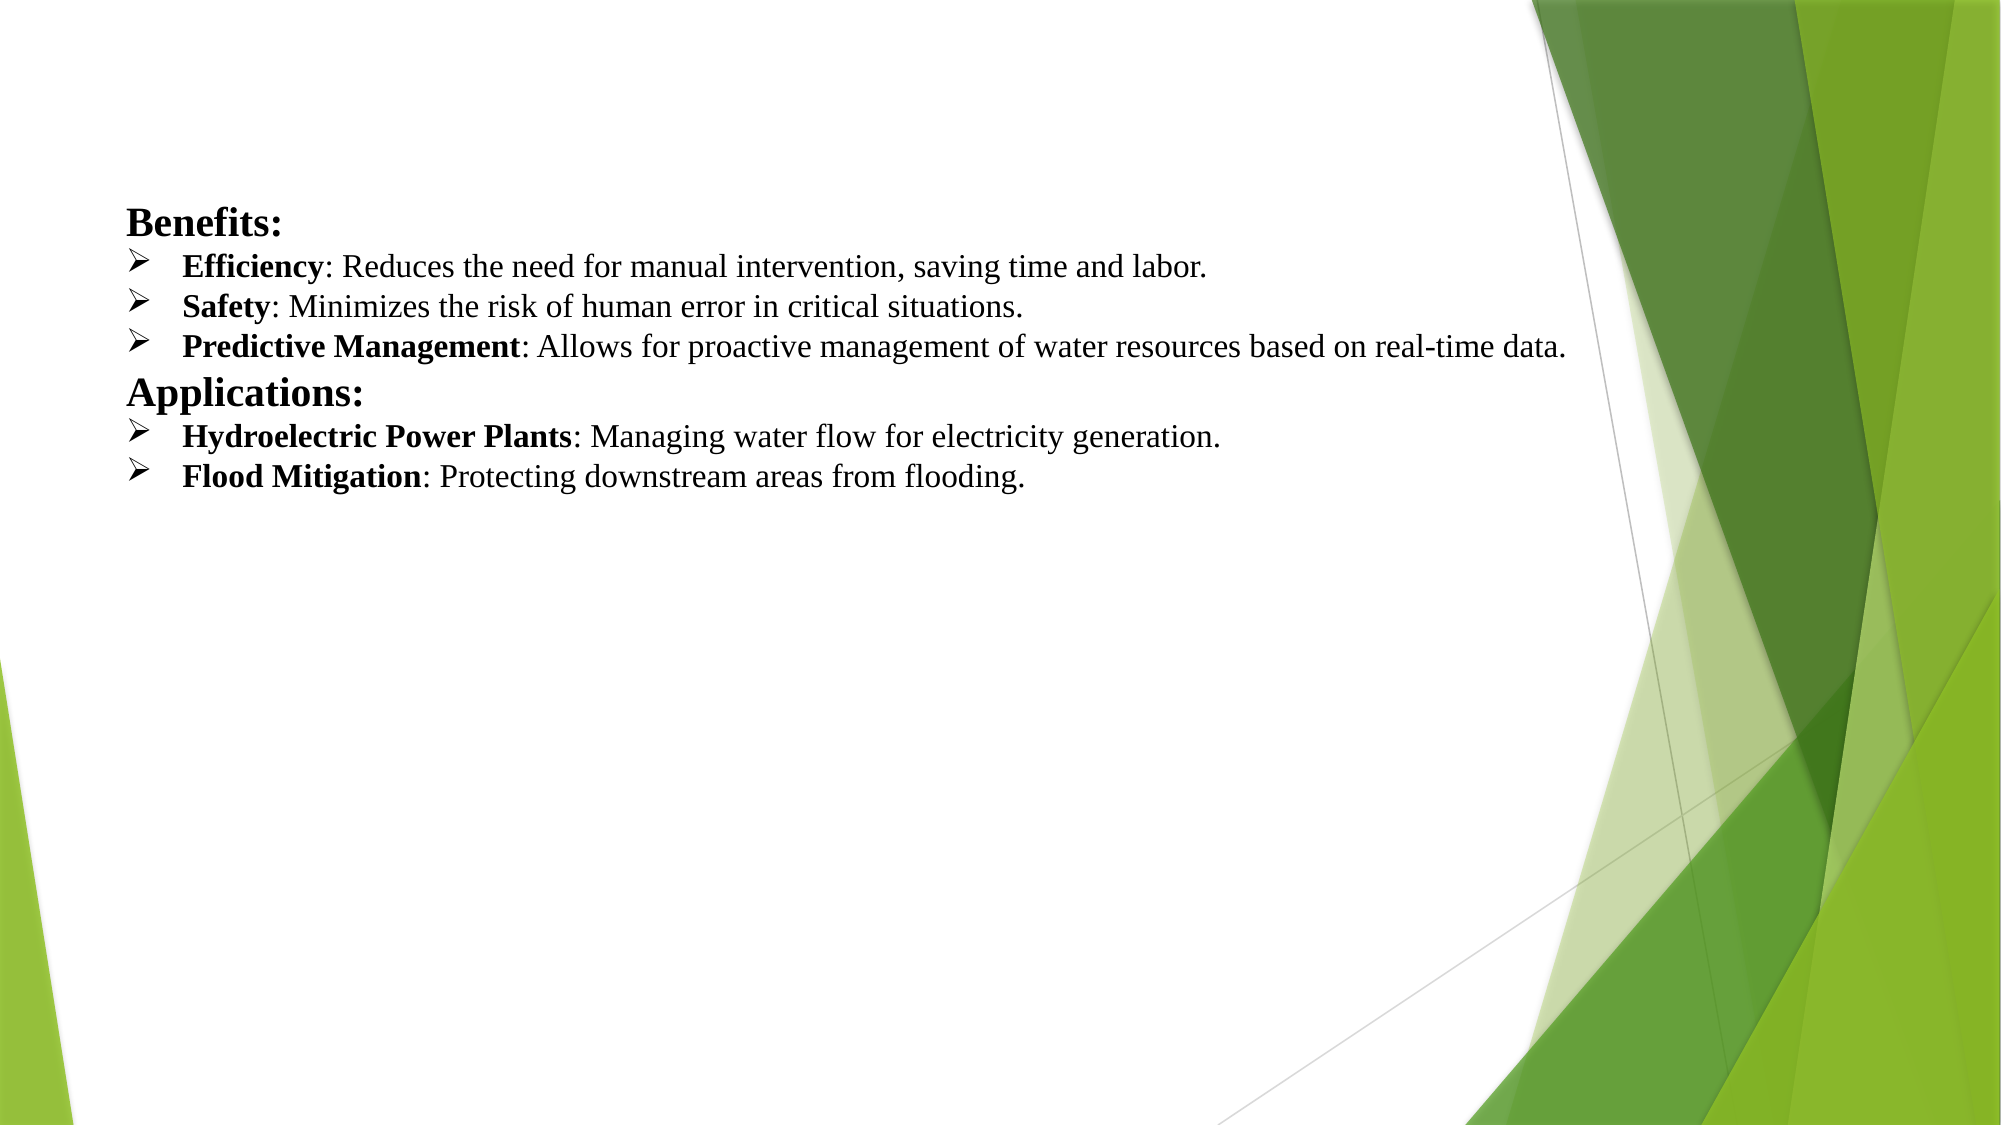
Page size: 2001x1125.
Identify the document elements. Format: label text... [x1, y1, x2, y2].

list Benefits: Efficiency: Reduces the need for manual intervention, saving time and labor. Safety: Minimizes the risk of human error in critical situations. Predictive Management: Allows for proactive management of water resources based on real-time data. Applications: Hydroelectric Power Plants: Managing water flow for electricity generation. Flood Mitigation: Protecting downstream areas from flooding. [111, 187, 1963, 991]
